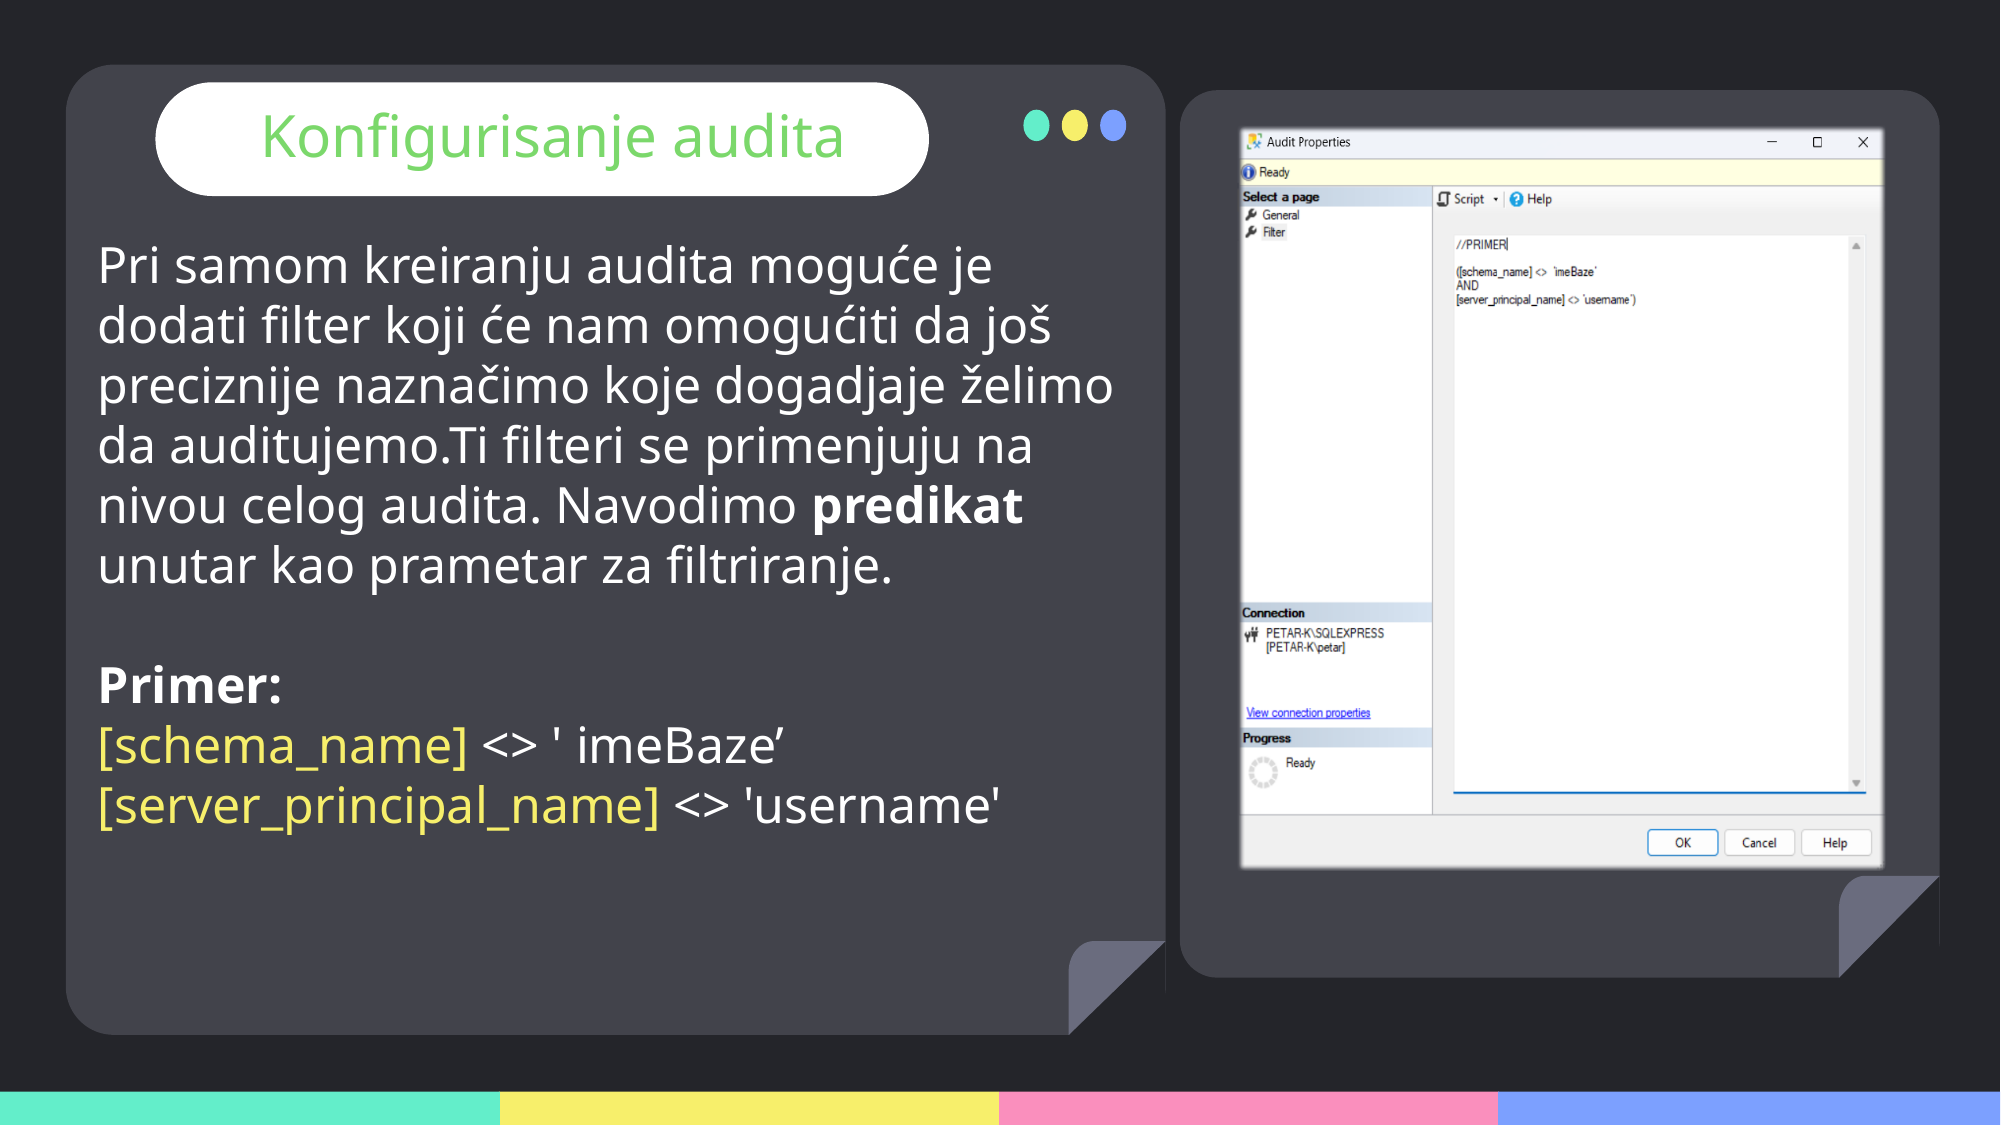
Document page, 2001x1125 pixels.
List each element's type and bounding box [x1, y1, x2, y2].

text_box [1179, 89, 1940, 978]
picture [1237, 125, 1887, 872]
text_box [65, 64, 1166, 1036]
